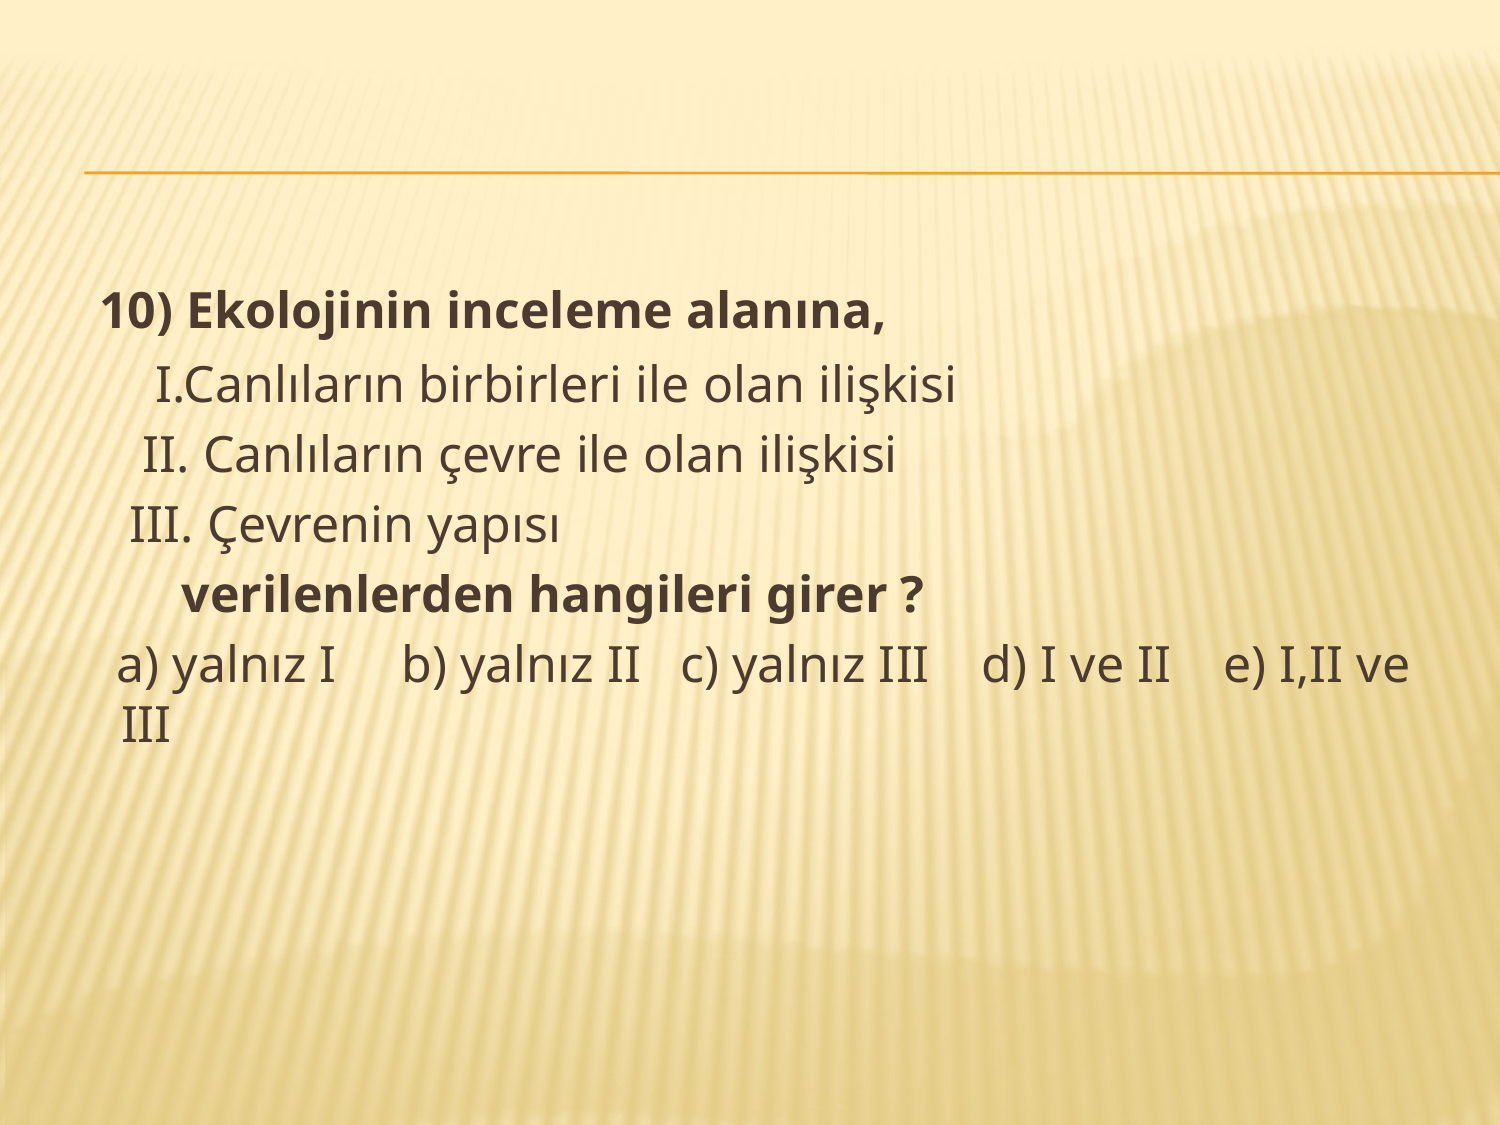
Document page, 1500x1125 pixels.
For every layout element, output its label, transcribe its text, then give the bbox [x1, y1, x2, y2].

list 10) Ekolojinin inceleme alanına, I.Canlıların birbirleri ile olan ilişkisi II. Canlıların çevre ile olan ilişkisi III. Çevrenin yapısı verilenlerden hangileri girer ? a) yalnız I b) yalnız II c) yalnız III d) I ve II e) I,II ve III [50, 254, 1475, 998]
